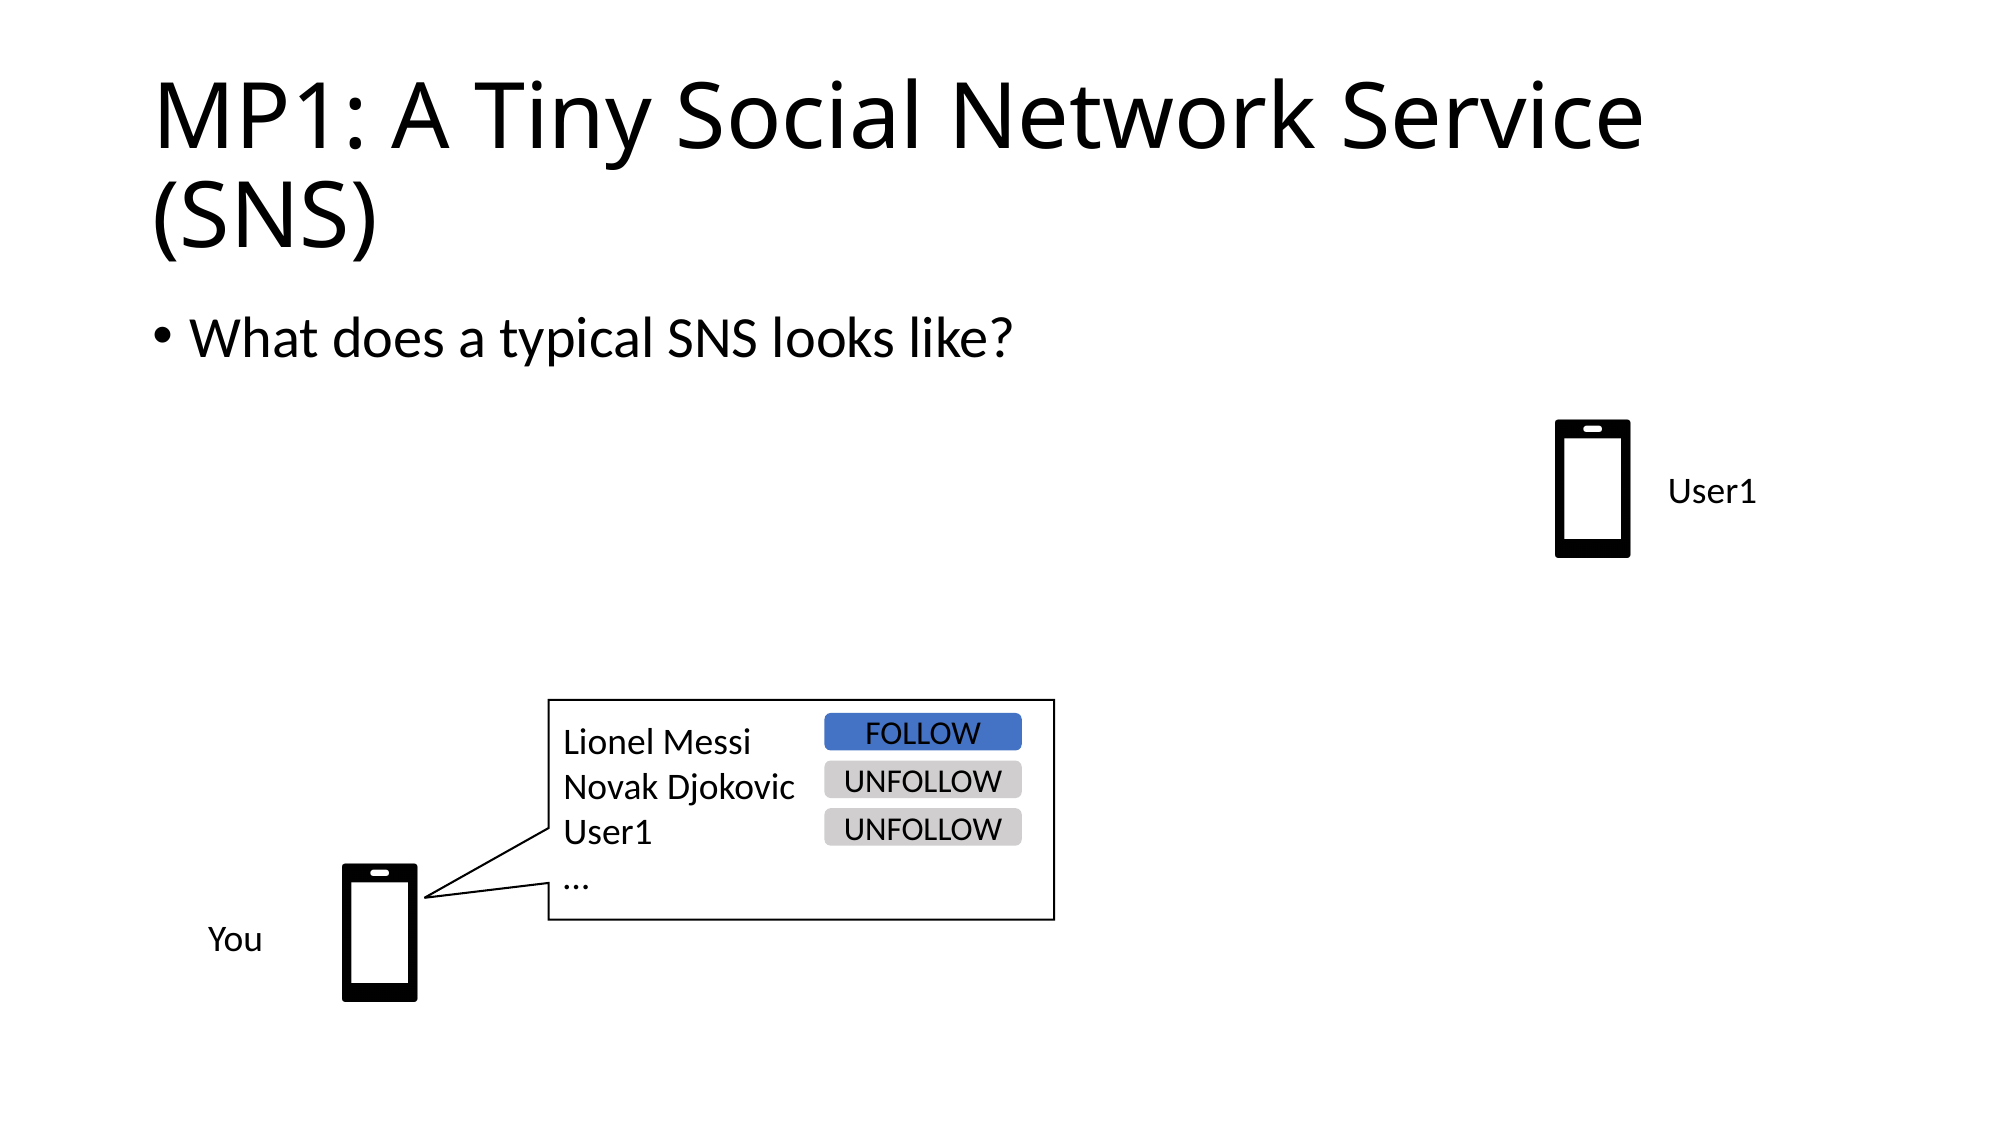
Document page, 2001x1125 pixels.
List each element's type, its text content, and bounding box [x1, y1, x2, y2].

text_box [548, 699, 1055, 920]
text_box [1517, 413, 1774, 564]
list What does a typical SNS looks like? [137, 299, 1863, 388]
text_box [192, 857, 455, 1008]
title MP1: A Tiny Social Network Service (SNS) [137, 59, 1863, 278]
